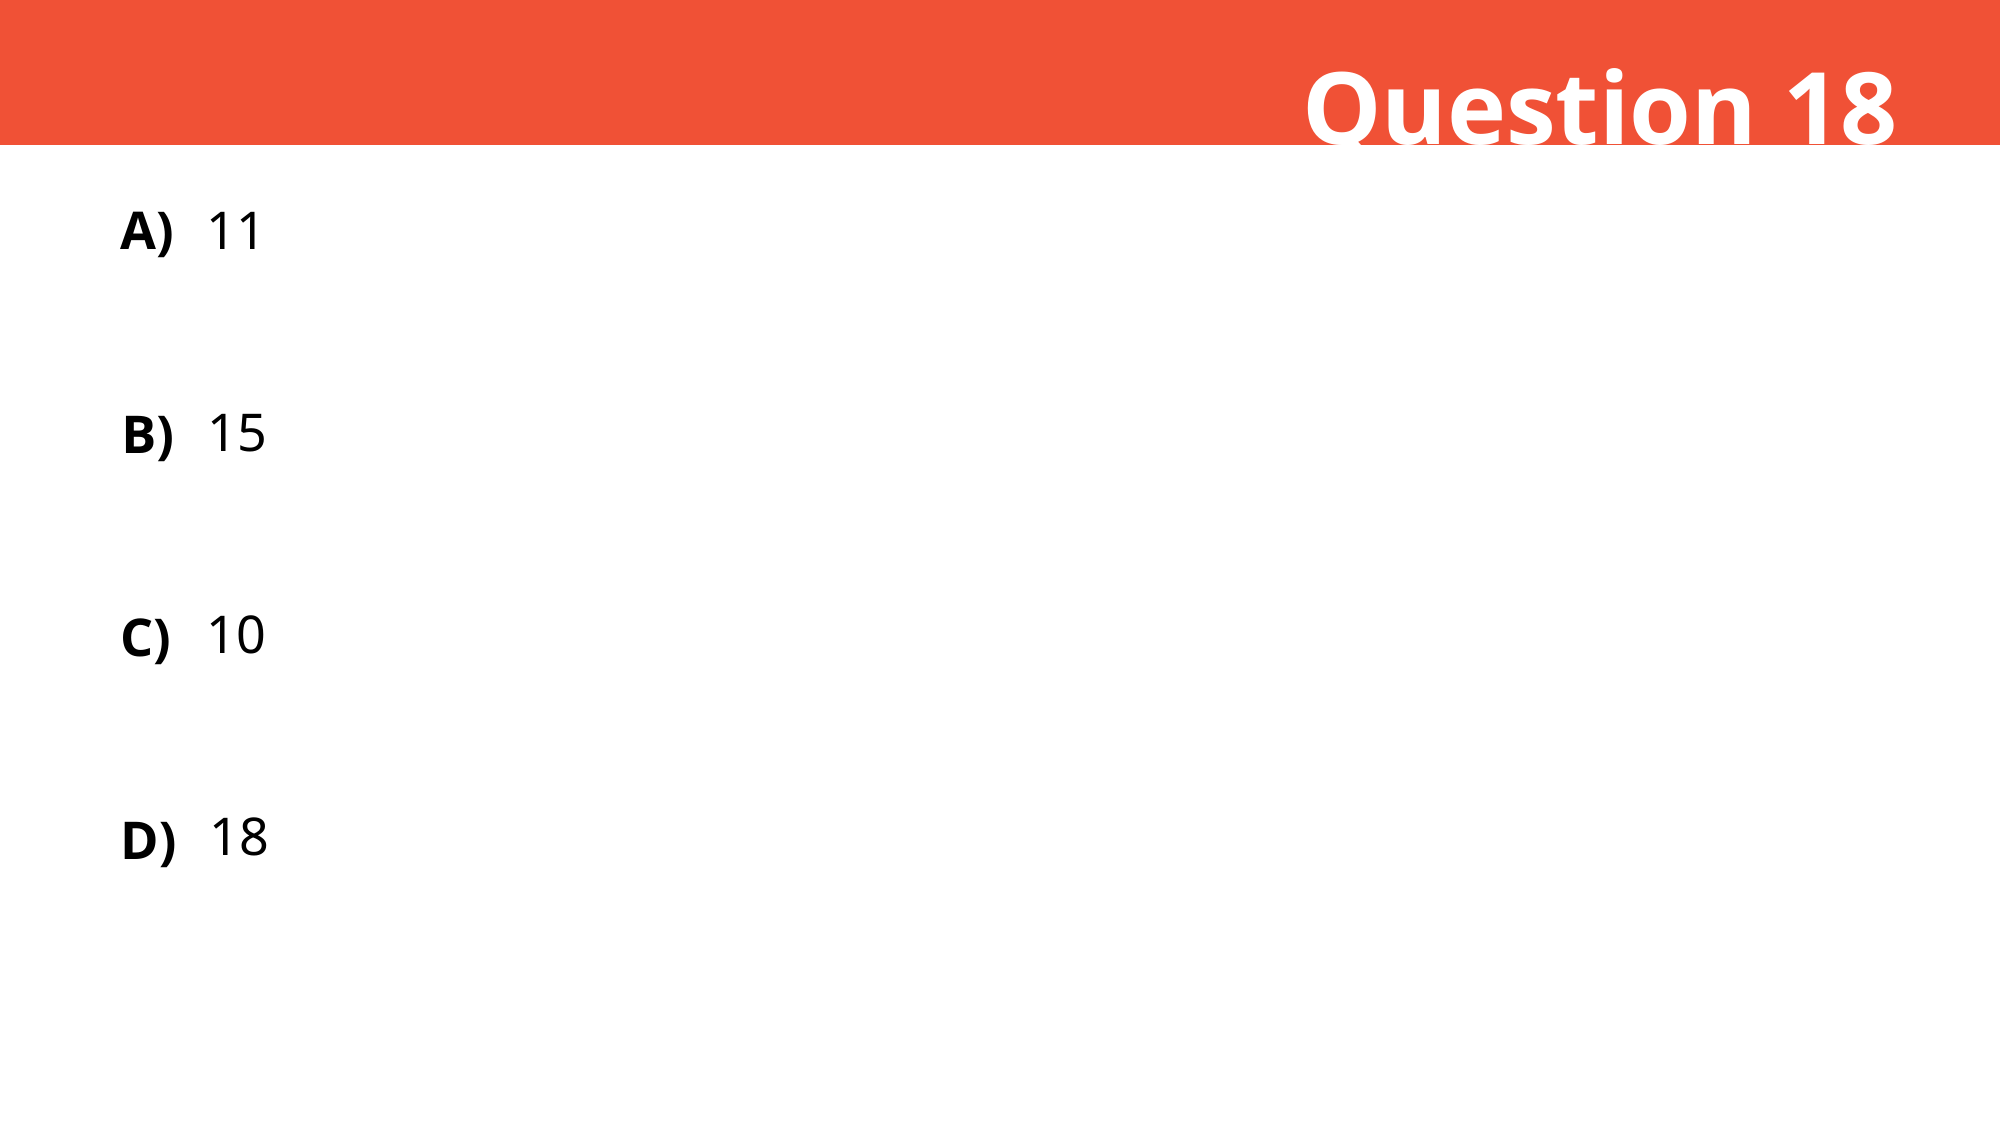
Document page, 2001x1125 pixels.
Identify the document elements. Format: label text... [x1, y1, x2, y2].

text_box 18 [194, 795, 1916, 873]
text_box 10 [191, 593, 1914, 672]
text_box A) [105, 190, 193, 268]
text_box D) [105, 799, 195, 878]
text_box B) [106, 393, 195, 471]
text_box 11 [193, 190, 1914, 268]
text_box [0, 0, 2000, 147]
text_box C) [105, 596, 193, 674]
text_box 15 [192, 392, 1915, 470]
text_box Question 18 [638, 37, 1914, 173]
